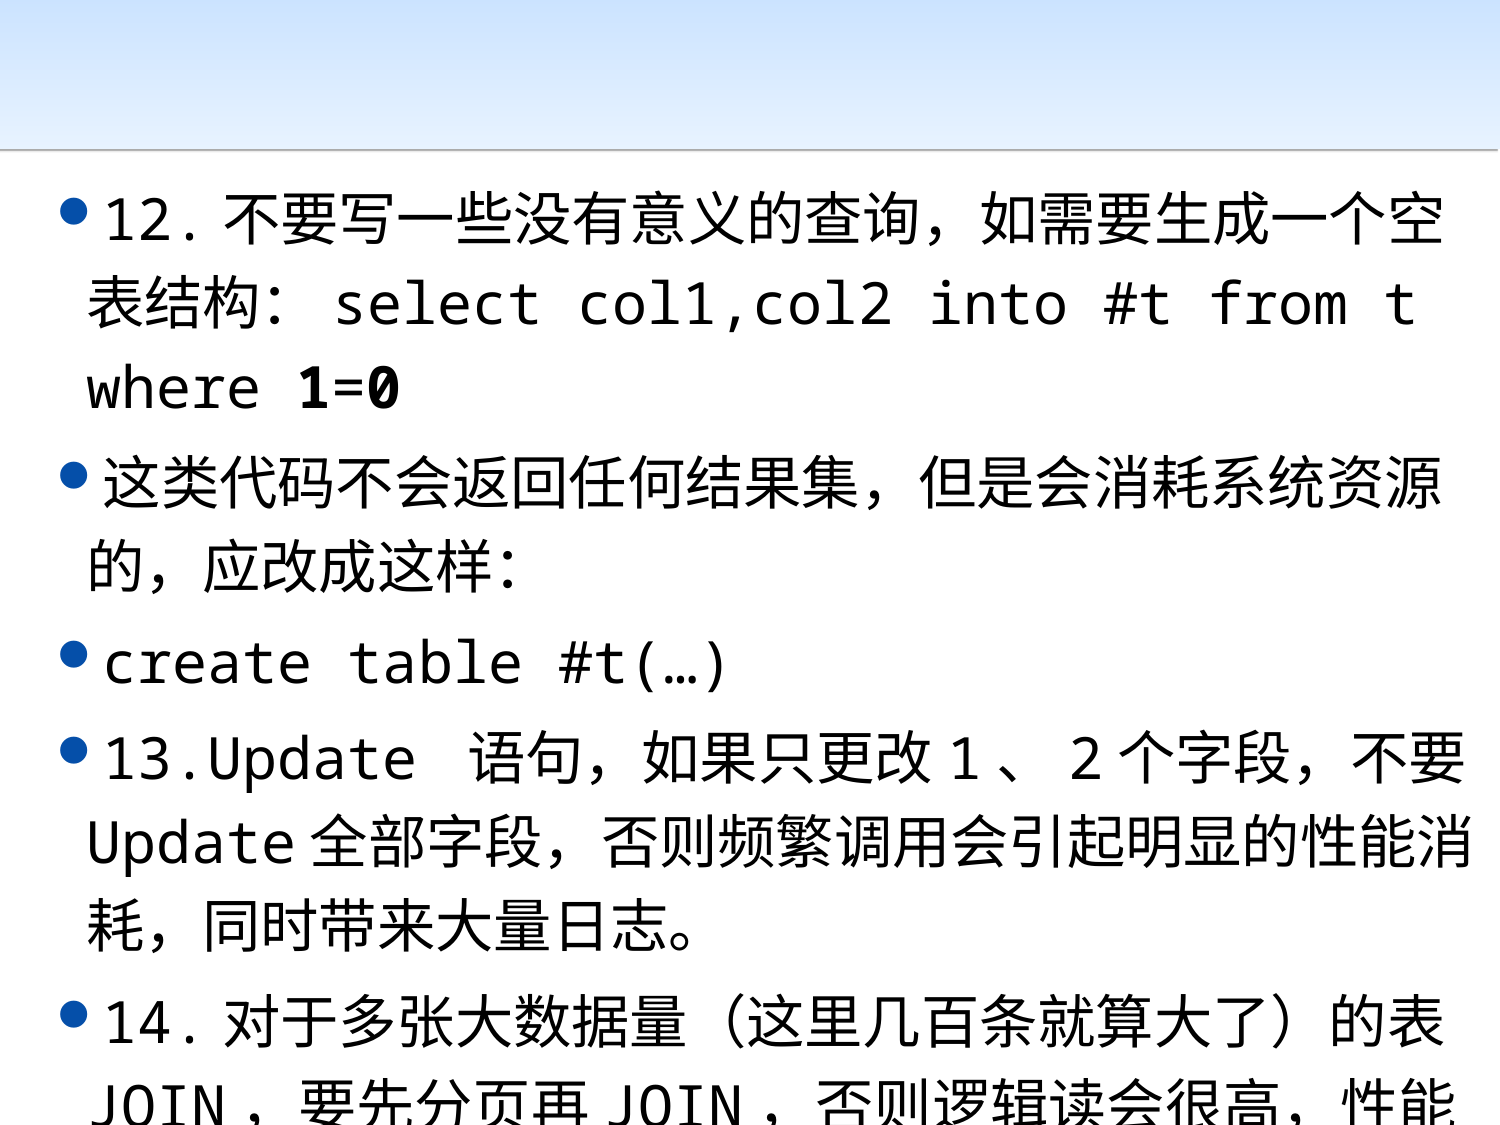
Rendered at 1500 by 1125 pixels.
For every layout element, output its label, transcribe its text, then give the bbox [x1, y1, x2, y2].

list 12.不要写一些没有意义的查询，如需要生成一个空表结构：select col1,col2 into #t from t where 1=0 这类代码不会返回任何结果集，但是会消耗系统资源的，应改成这样： create table #t(…) 13.Update 语句，如果只更改1、2个字段，不要Update全部字段，否则频繁调用会引起明显的性能消耗，同时带来大量日志。 14.对于多张大数据量（这里几百条就算大了）的表JOIN，要先分页再JOIN，否则逻辑读会很高，性能很差。 [41, 160, 1500, 1083]
